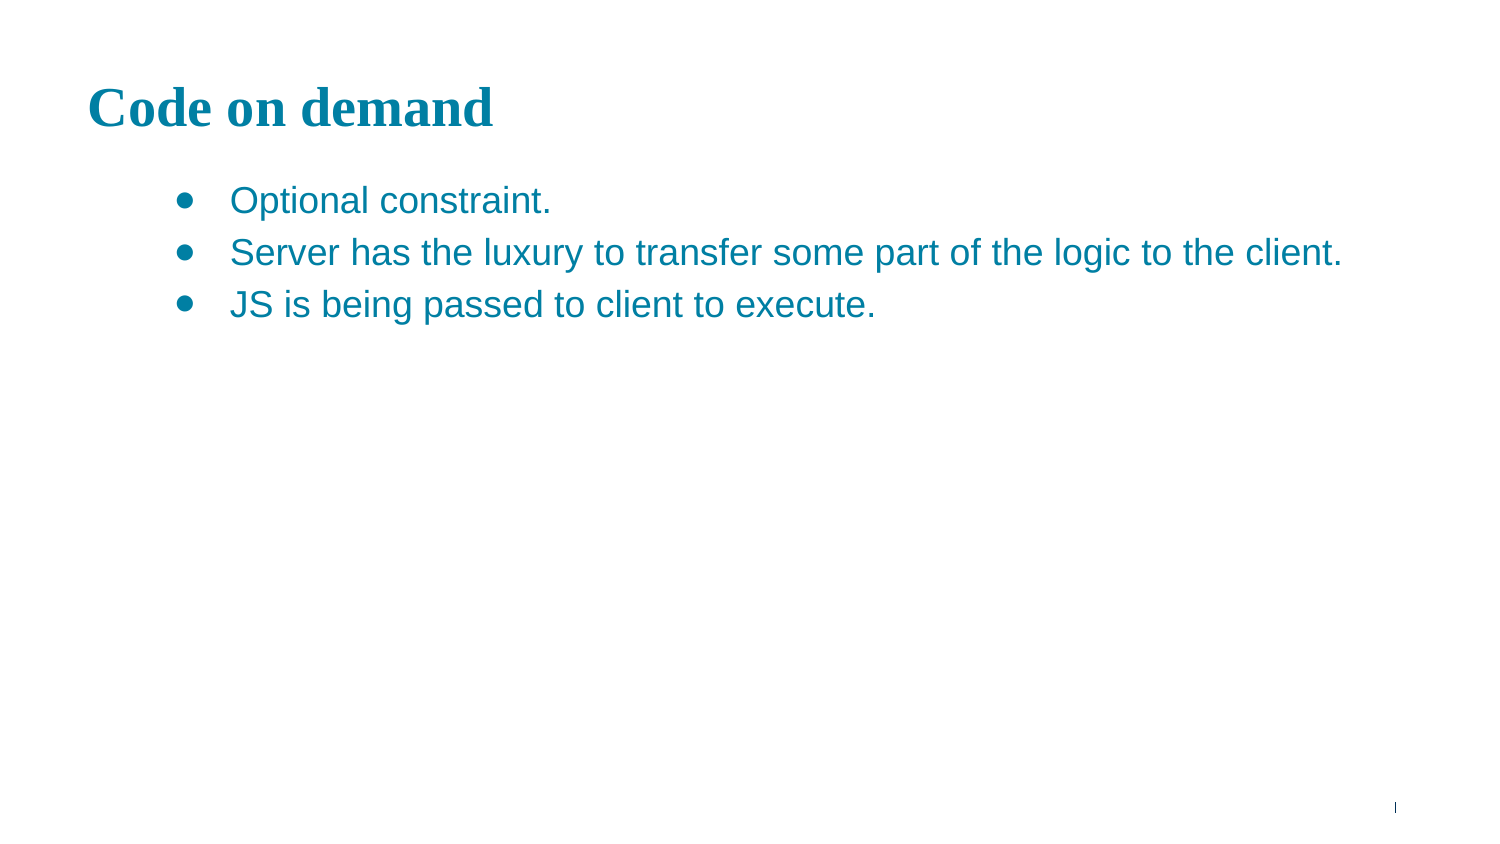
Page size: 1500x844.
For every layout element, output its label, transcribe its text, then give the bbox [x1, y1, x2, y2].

title Code on demand [76, 51, 1424, 159]
list Optional constraint. Server has the luxury to transfer some part of the logic to the client. JS is being passed to client to execute. [143, 158, 1385, 753]
